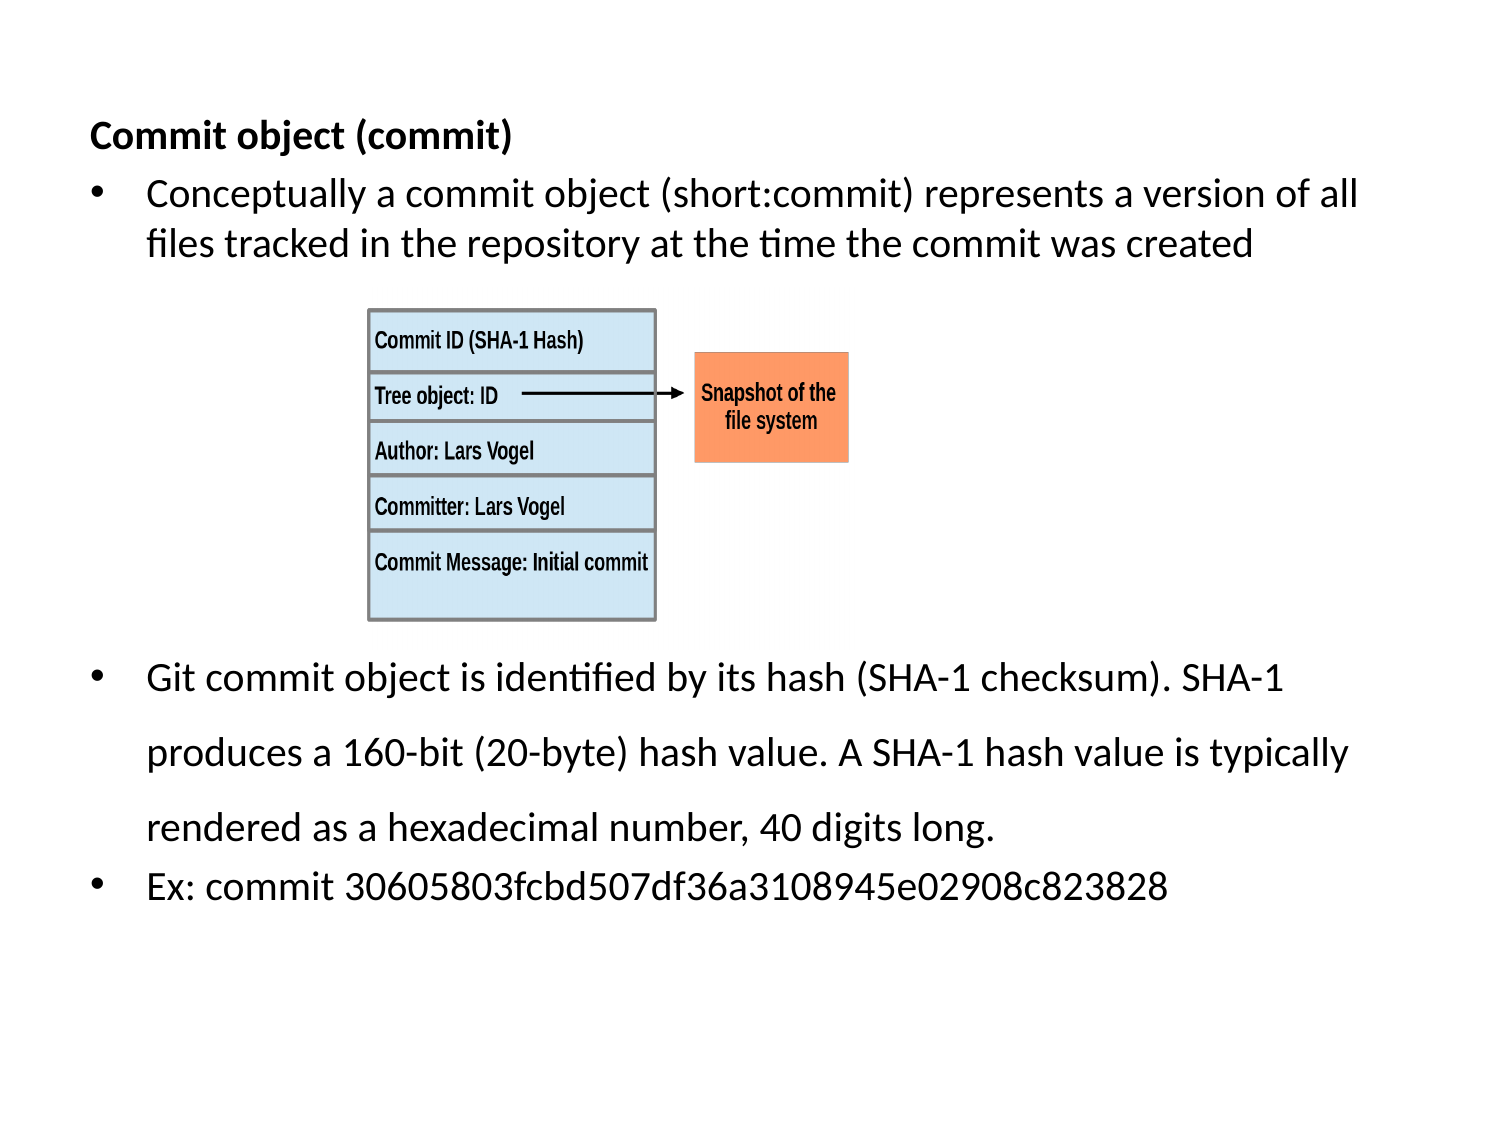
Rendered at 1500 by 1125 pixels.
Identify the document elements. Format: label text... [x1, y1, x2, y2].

list Commit object (commit) Conceptually a commit object (short:commit) represents a version of all files tracked in the repository at the time the commit was created Git commit object is identified by its hash (SHA-1 checksum). SHA-1 produces a 160-bit (20-byte) hash value. A SHA-1 hash value is typically rendered as a hexadecimal number, 40 digits long. Ex: commit 30605803fcbd507df36a3108945e02908c823828 [75, 99, 1425, 1005]
picture [366, 287, 855, 651]
